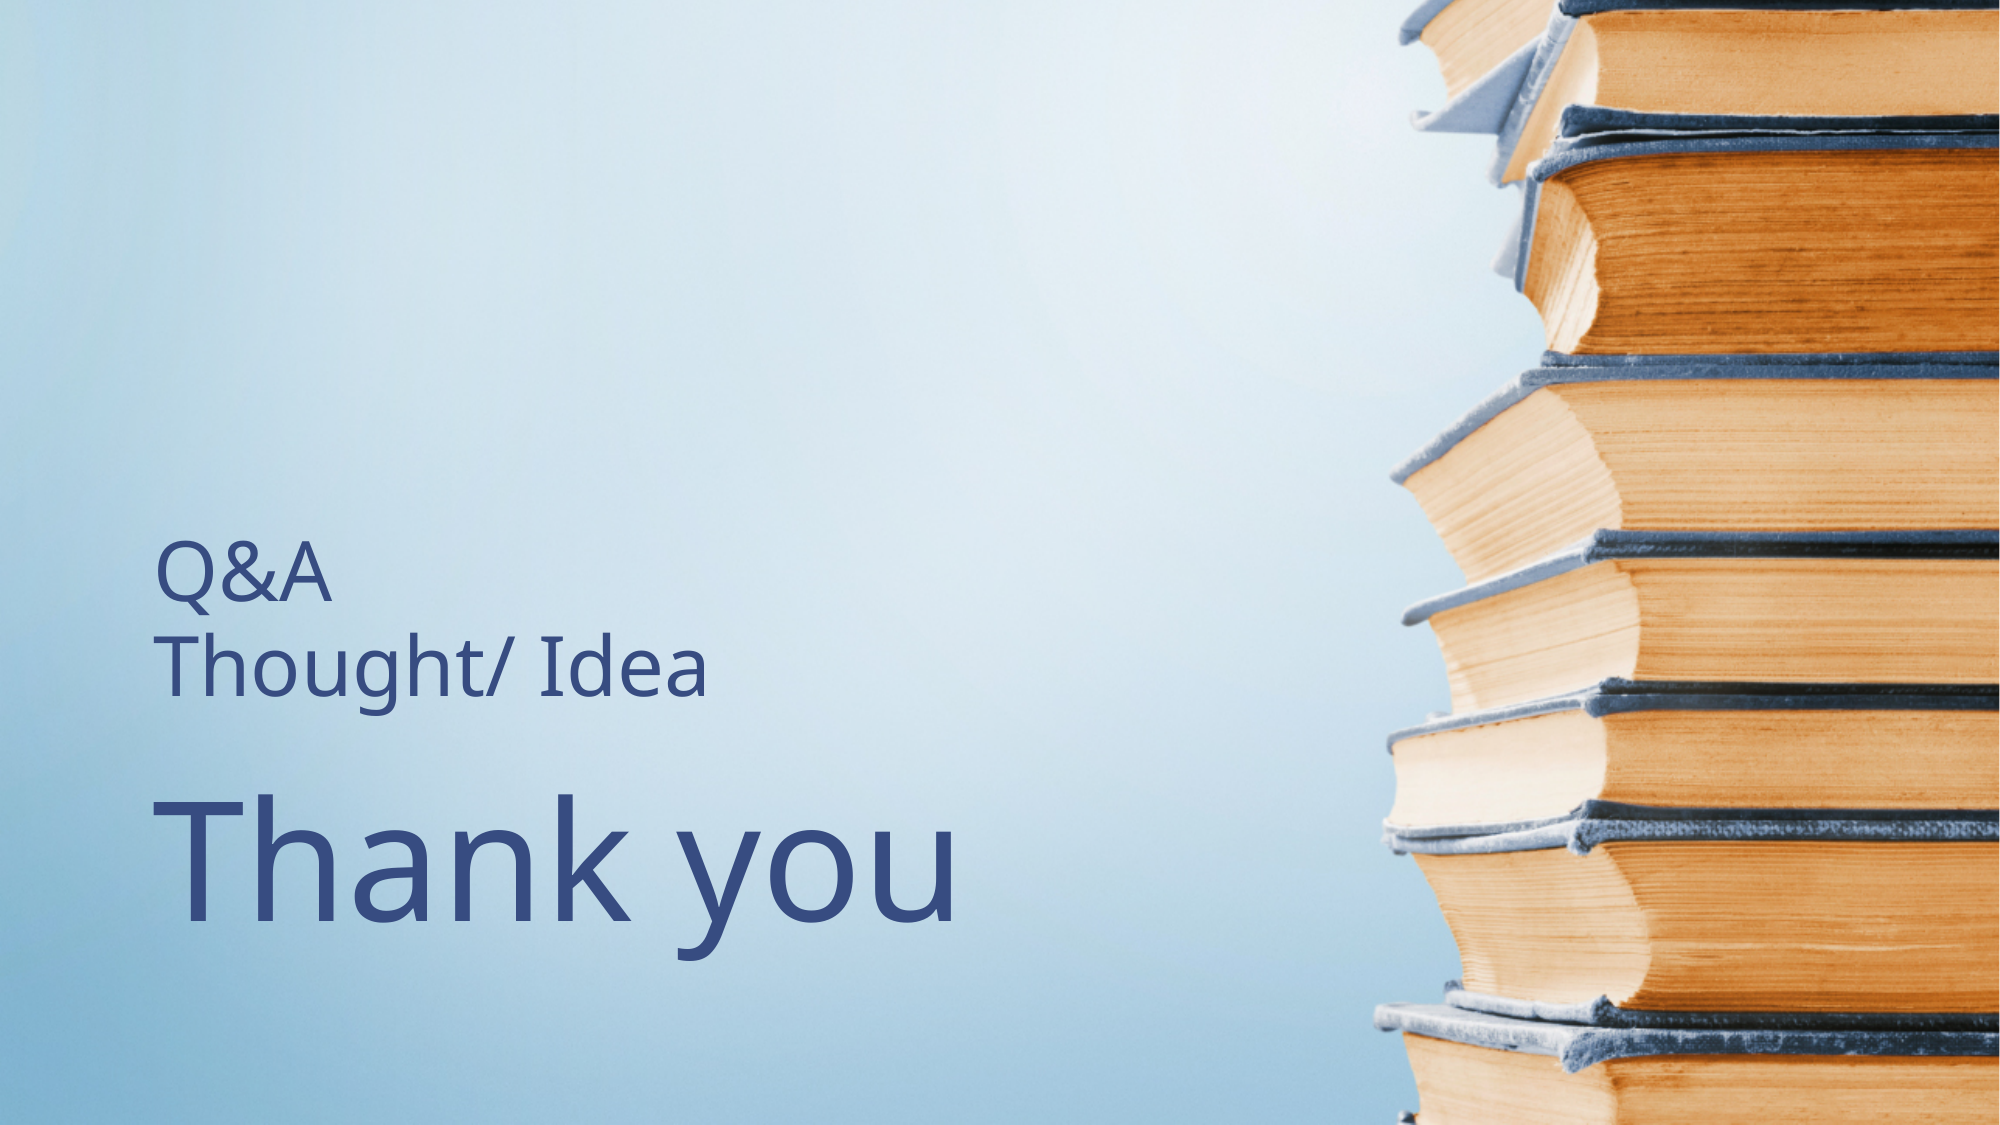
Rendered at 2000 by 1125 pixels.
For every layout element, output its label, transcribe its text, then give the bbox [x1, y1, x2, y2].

title Thank you [132, 774, 1282, 1092]
picture [0, 0, 2000, 1125]
list Q&A Thought/ Idea [133, 512, 1283, 726]
